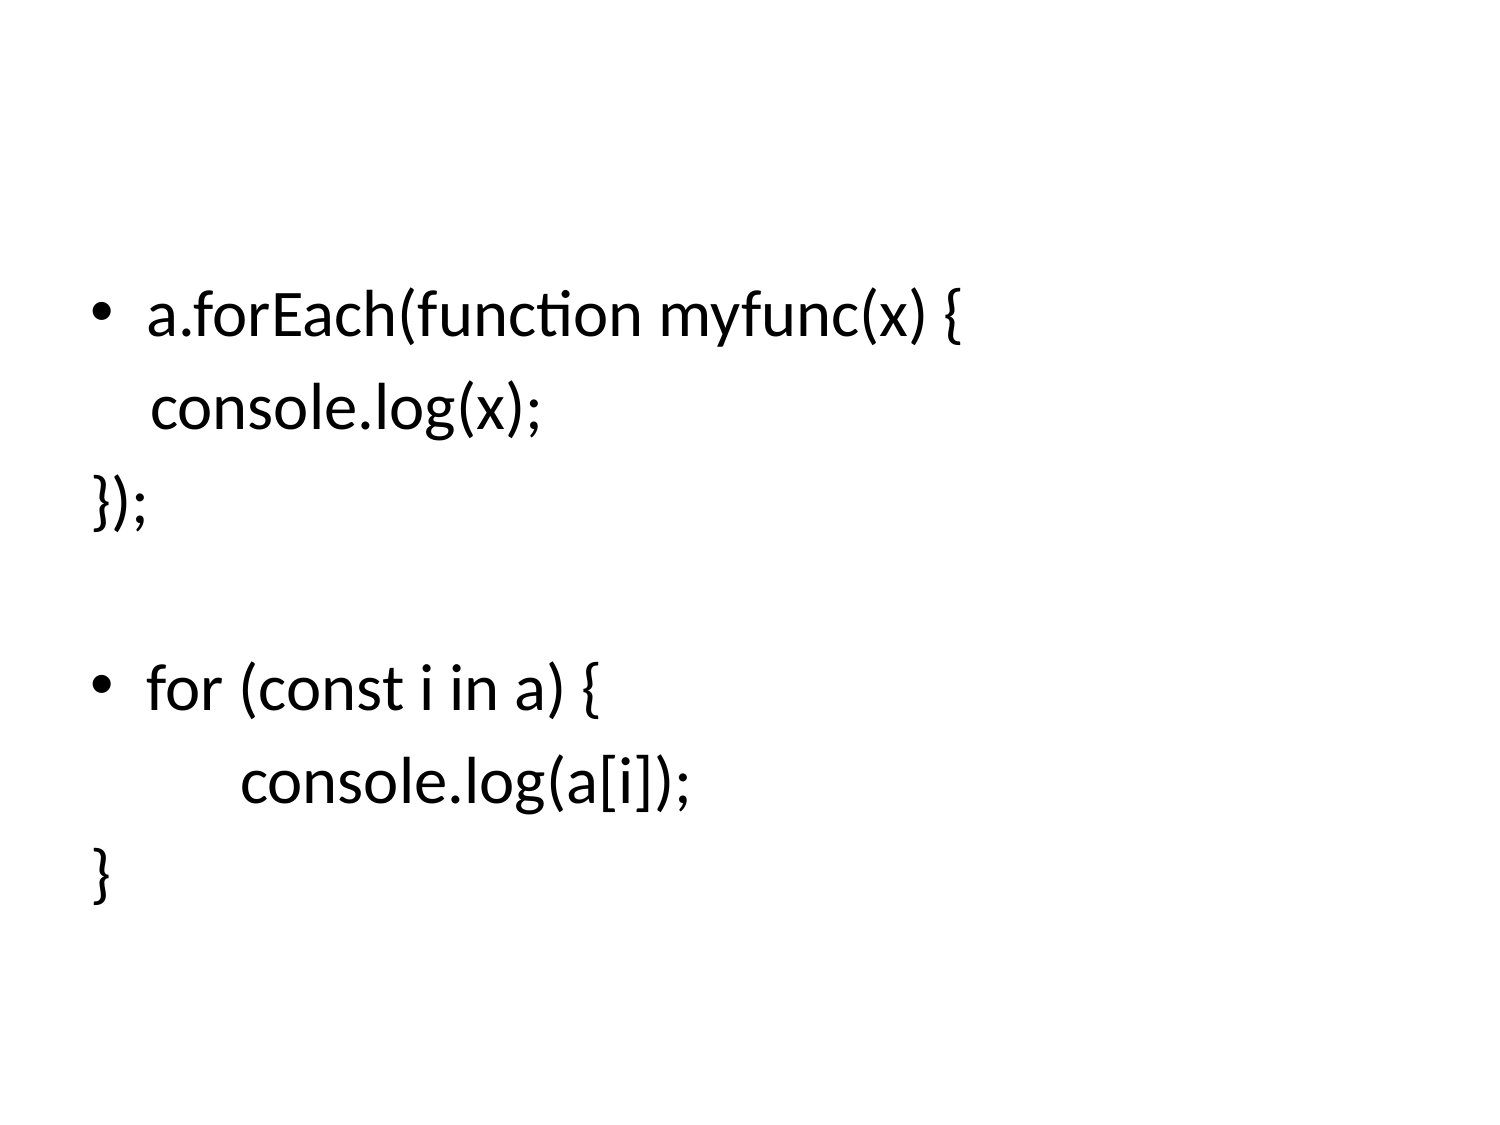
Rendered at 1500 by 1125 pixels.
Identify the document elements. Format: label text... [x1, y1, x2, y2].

list a.forEach(function myfunc(x) { console.log(x); }); for (const i in a) { console.log(a[i]); } [75, 262, 1425, 1005]
